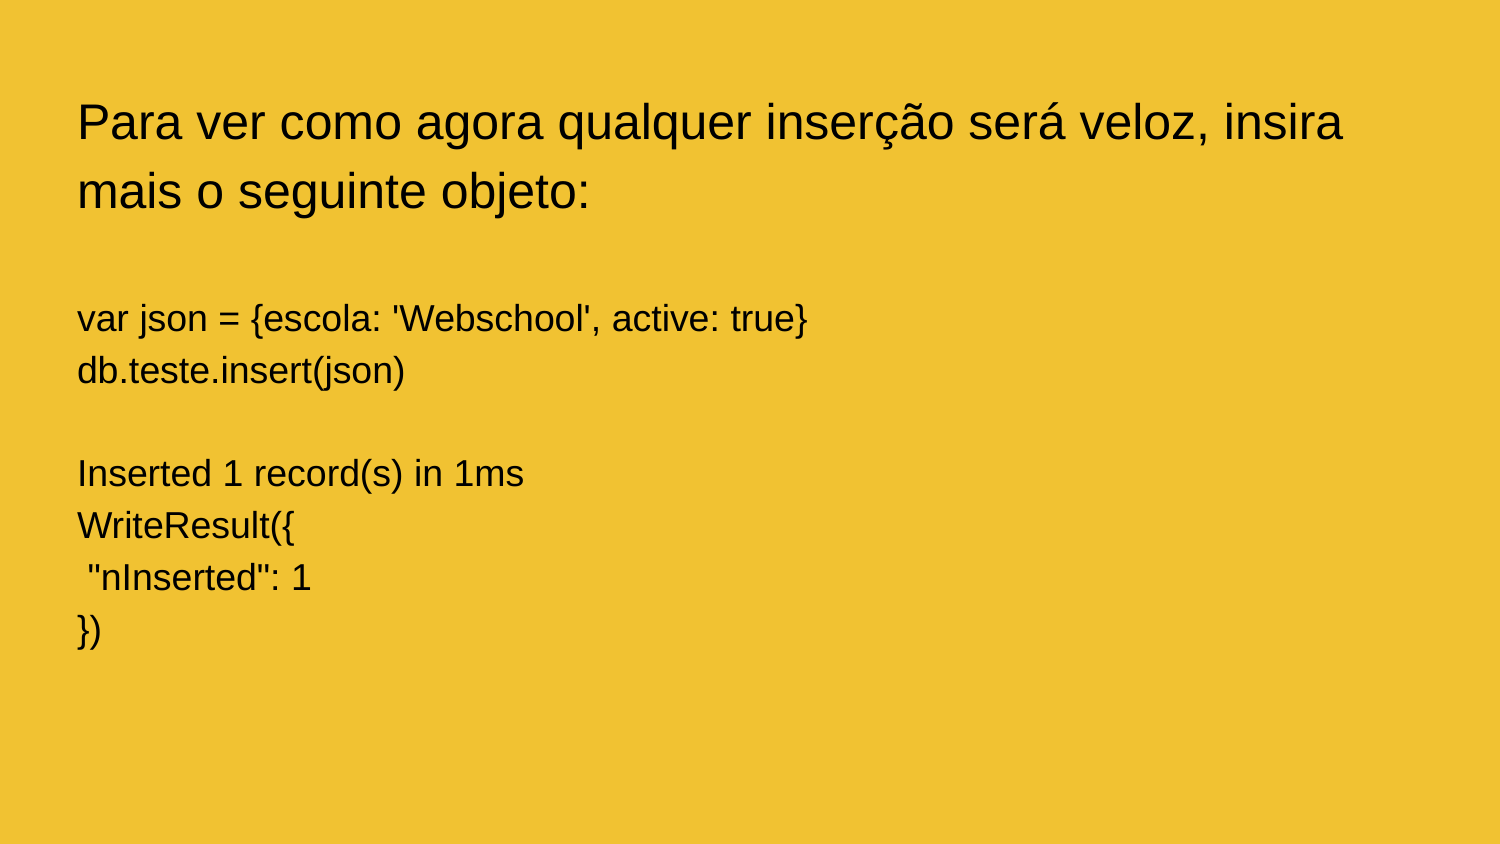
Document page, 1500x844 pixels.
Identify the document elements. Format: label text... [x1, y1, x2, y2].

text_box Para ver como agora qualquer inserção será veloz, insira mais o seguinte objeto: var json = {escola: 'Webschool', active: true} db.teste.insert(json) Inserted 1 record(s) in 1ms WriteResult({ "nInserted": 1 }) [62, 65, 1424, 769]
